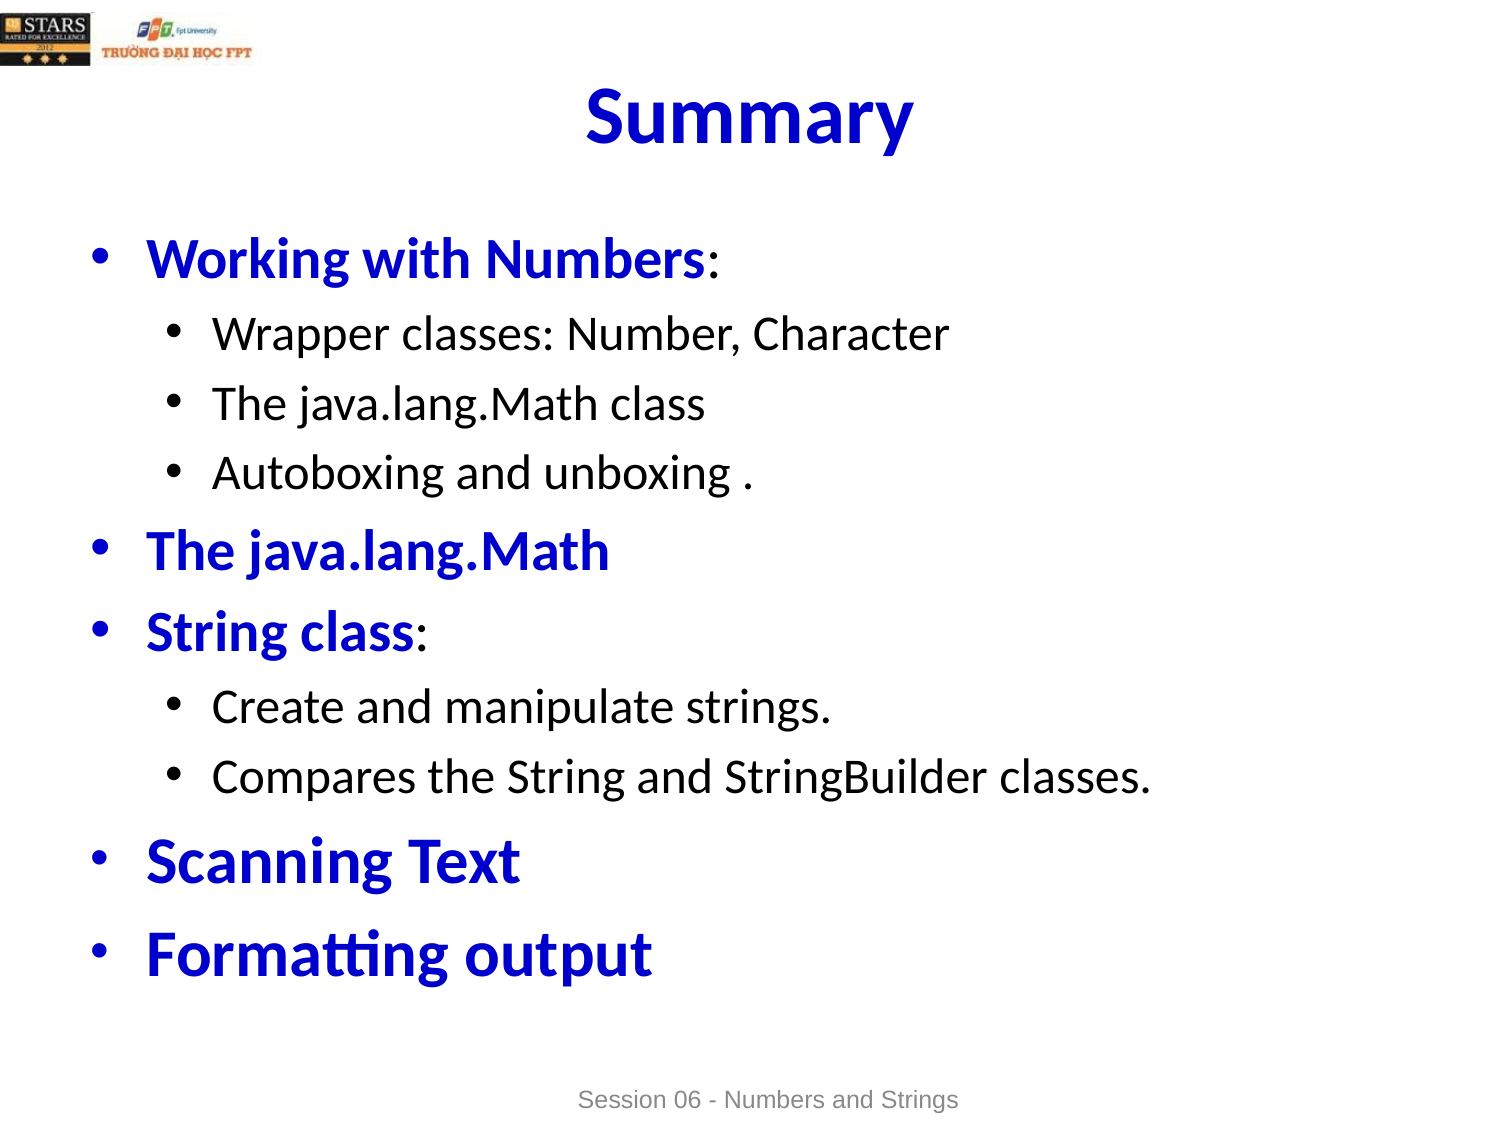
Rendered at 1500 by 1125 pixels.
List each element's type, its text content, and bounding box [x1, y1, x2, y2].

list Working with Numbers: Wrapper classes: Number, Character The java.lang.Math class Autoboxing and unboxing . The java.lang.Math String class: Create and manipulate strings. Compares the String and StringBuilder classes. Scanning Text Formatting output [75, 212, 1400, 1050]
title Summary [75, 45, 1425, 175]
footer Session 06 - Numbers and Strings [337, 1072, 1200, 1125]
picture [0, 12, 263, 66]
